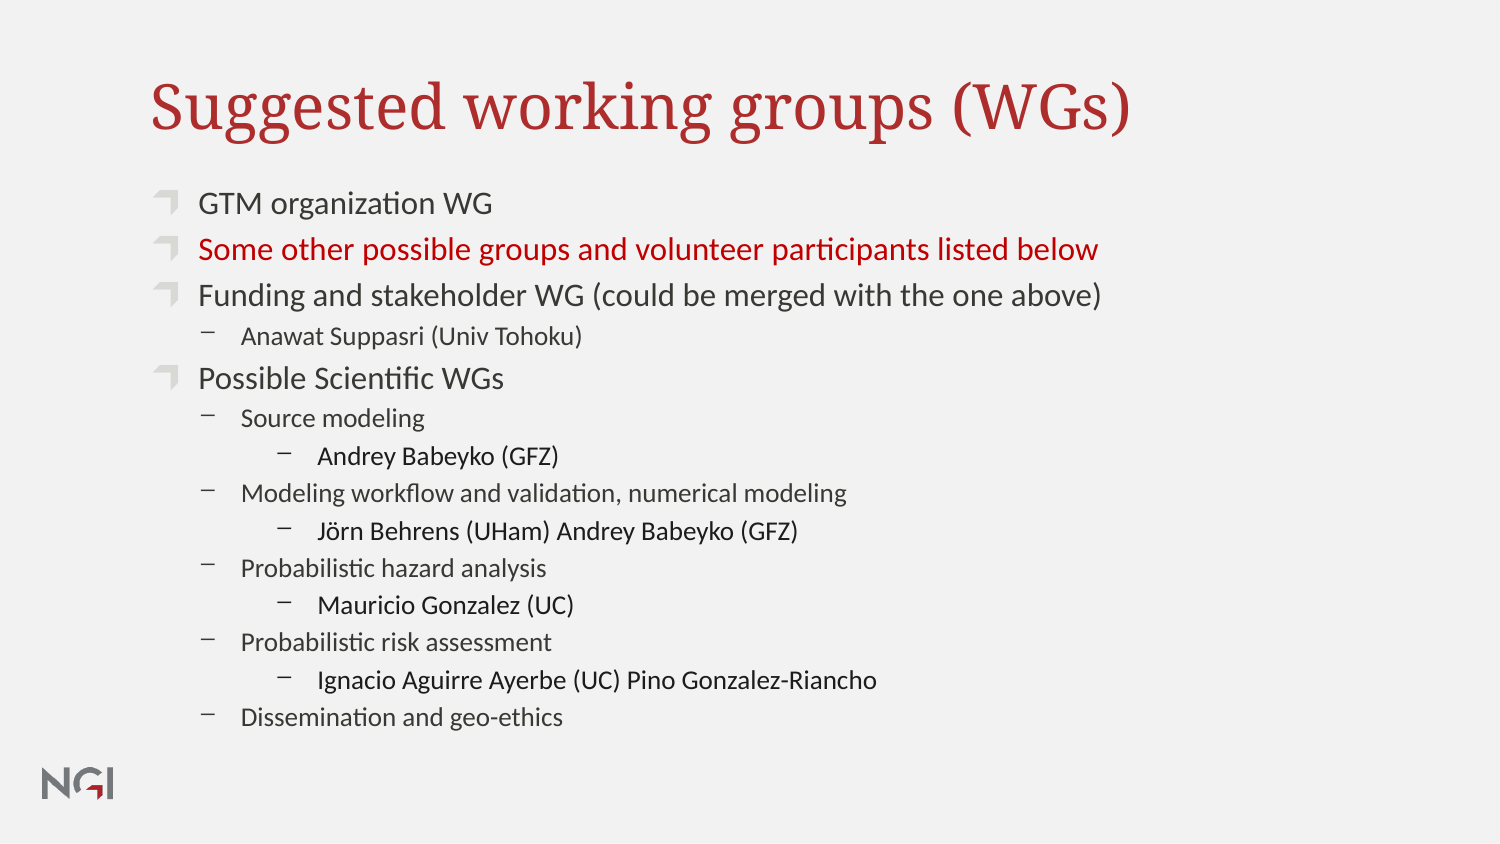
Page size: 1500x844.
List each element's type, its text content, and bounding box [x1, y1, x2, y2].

picture [42, 767, 113, 800]
title Suggested working groups (WGs) [135, 33, 1425, 174]
list GTM organization WG Some other possible groups and volunteer participants listed below Funding and stakeholder WG (could be merged with the one above) Anawat Suppasri (Univ Tohoku) Possible Scientific WGs Source modeling Andrey Babeyko (GFZ) Modeling workflow and validation, numerical modeling Jörn Behrens (UHam) Andrey Babeyko (GFZ) Probabilistic hazard analysis Mauricio Gonzalez (UC) Probabilistic risk assessment Ignacio Aguirre Ayerbe (UC) Pino Gonzalez-Riancho Dissemination and geo-ethics [135, 174, 1425, 741]
picture [150, 185, 183, 218]
picture [150, 277, 183, 310]
picture [150, 360, 183, 393]
picture [150, 231, 183, 264]
